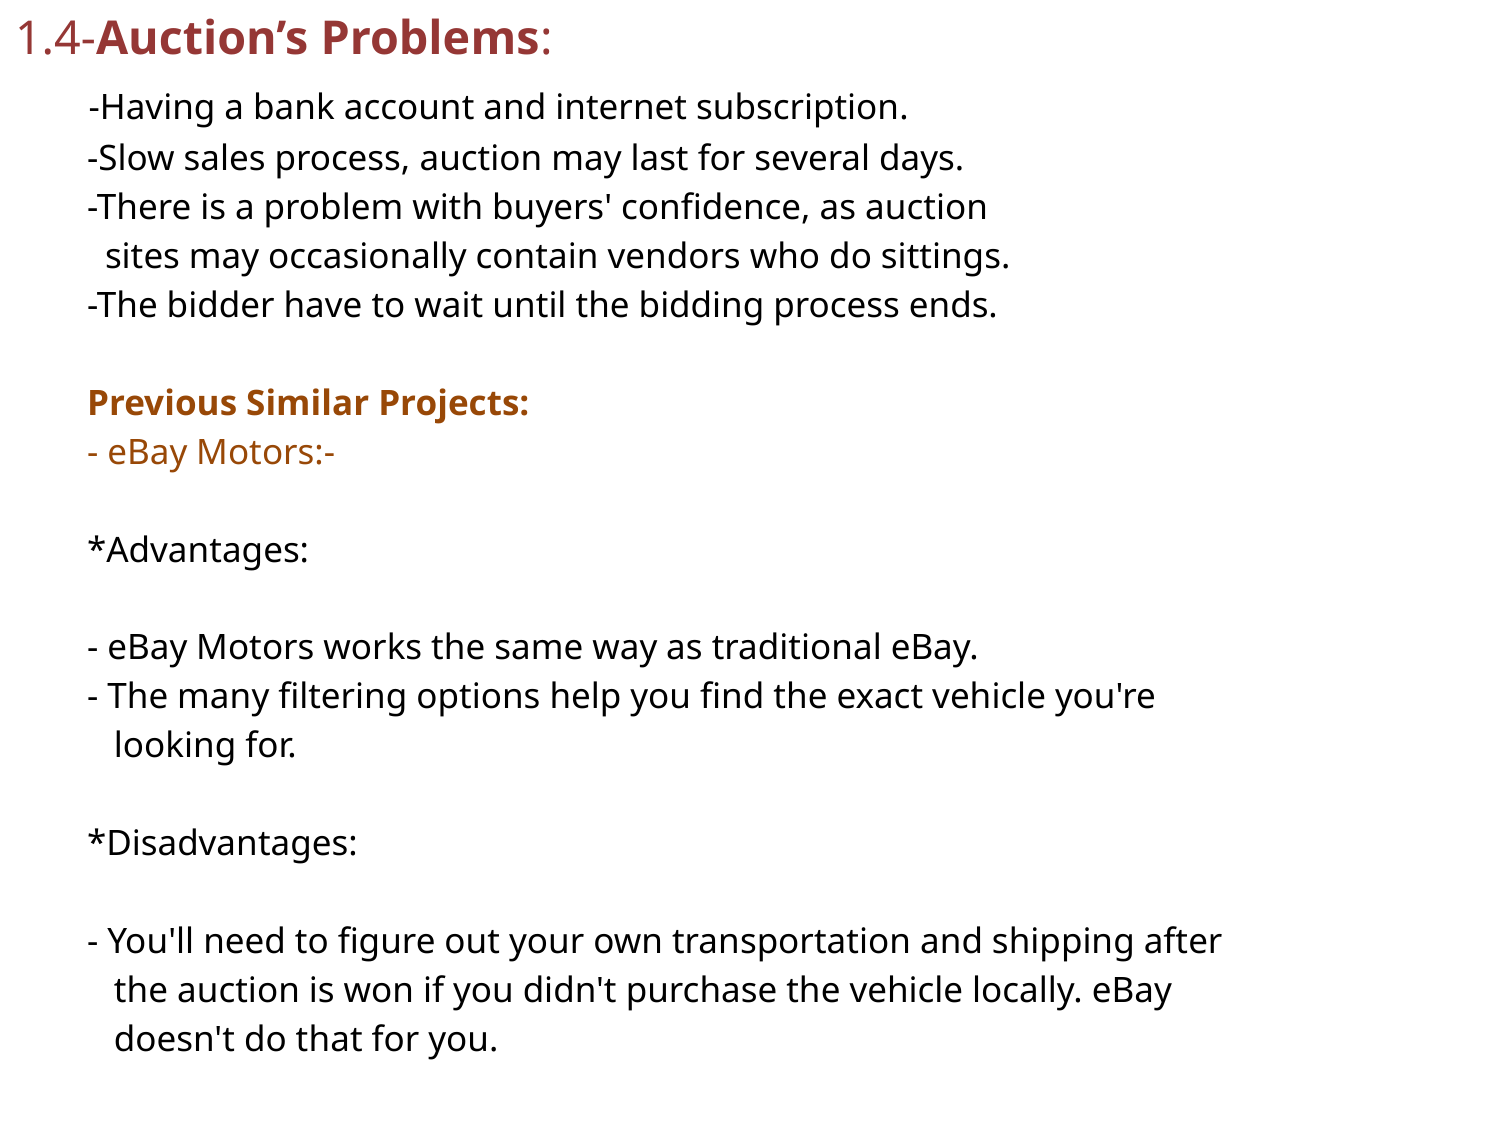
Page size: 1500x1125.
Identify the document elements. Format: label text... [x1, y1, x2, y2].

list 1.4-Auction’s Problems: -Having a bank account and internet subscription. -Slow sales process, auction may last for several days. -There is a problem with buyers' confidence, as auction sites may occasionally contain vendors who do sittings. -The bidder have to wait until the bidding process ends. Previous Similar Projects: - eBay Motors:- *Advantages: - eBay Motors works the same way as traditional eBay. - The many filtering options help you find the exact vehicle you're looking for. *Disadvantages: - You'll need to figure out your own transportation and shipping after the auction is won if you didn't purchase the vehicle locally. eBay doesn't do that for you. [0, 0, 1500, 1125]
